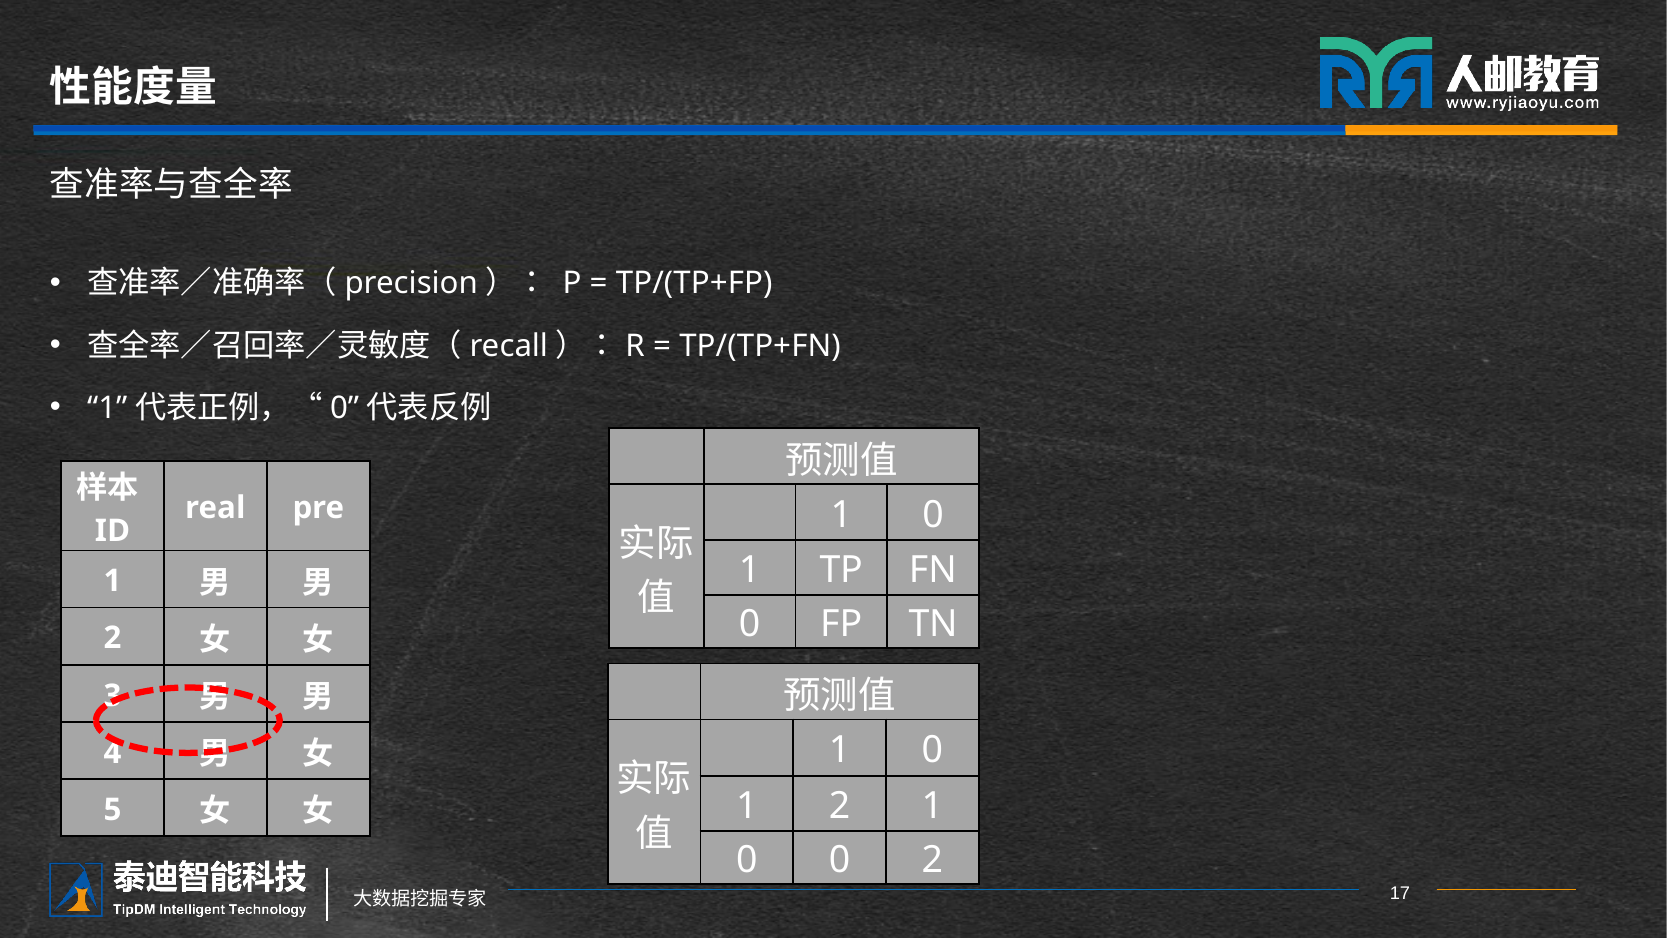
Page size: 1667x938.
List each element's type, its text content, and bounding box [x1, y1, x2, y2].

table_cell FN [888, 541, 978, 594]
table_cell 男 [268, 551, 369, 607]
table_cell 女 [268, 723, 369, 778]
table_cell 男 [165, 666, 266, 702]
table_cell 实际值 [610, 485, 703, 647]
table_header [609, 664, 700, 719]
table_cell 5 [62, 780, 163, 835]
table_cell FP [796, 596, 886, 647]
table_cell 1 [794, 720, 885, 775]
table_cell TP [796, 541, 886, 594]
list 查准率／准确率（precision）： P = TP/(TP+FP) 查全率／召回率／灵敏度（recall）：R = TP/(TP+FN) “1”代表正例，“0”代表反例 [34, 236, 878, 448]
list 查准率与查全率 [34, 153, 1554, 212]
table_cell 1 [62, 551, 163, 607]
table_cell 女 [268, 780, 369, 835]
table_cell 2 [794, 777, 885, 830]
table_cell TN [888, 596, 978, 647]
table_cell 0 [705, 596, 795, 647]
table_cell 2 [62, 608, 163, 664]
table_cell 女 [165, 780, 266, 835]
table_header 预测值 [701, 664, 978, 719]
table_cell 男 [165, 738, 266, 778]
table_header 预测值 [705, 429, 978, 483]
table_header 样本ID [62, 462, 163, 550]
table_cell 女 [165, 608, 266, 664]
table_cell 4 [62, 723, 163, 778]
table_cell [705, 485, 795, 539]
table_cell 实际值 [609, 720, 700, 883]
table_header real [165, 462, 266, 550]
title 性能度量 [34, 49, 1535, 122]
table_header [610, 429, 703, 483]
table_cell 1 [887, 777, 978, 830]
table_cell 1 [705, 541, 795, 594]
table_cell 0 [701, 832, 792, 883]
table_cell [701, 720, 792, 775]
table_cell 0 [888, 485, 978, 539]
table_cell 女 [268, 608, 369, 664]
table_cell 1 [701, 777, 792, 830]
text_box [95, 687, 280, 753]
table_cell 3 [62, 666, 163, 721]
table_cell 1 [796, 485, 886, 539]
table_cell 2 [887, 832, 978, 883]
table_header pre [268, 462, 369, 550]
table_cell 男 [165, 551, 266, 607]
picture [0, 0, 1667, 938]
table_cell 男 [268, 666, 369, 721]
table_cell 0 [794, 832, 885, 883]
table_cell 0 [887, 720, 978, 775]
